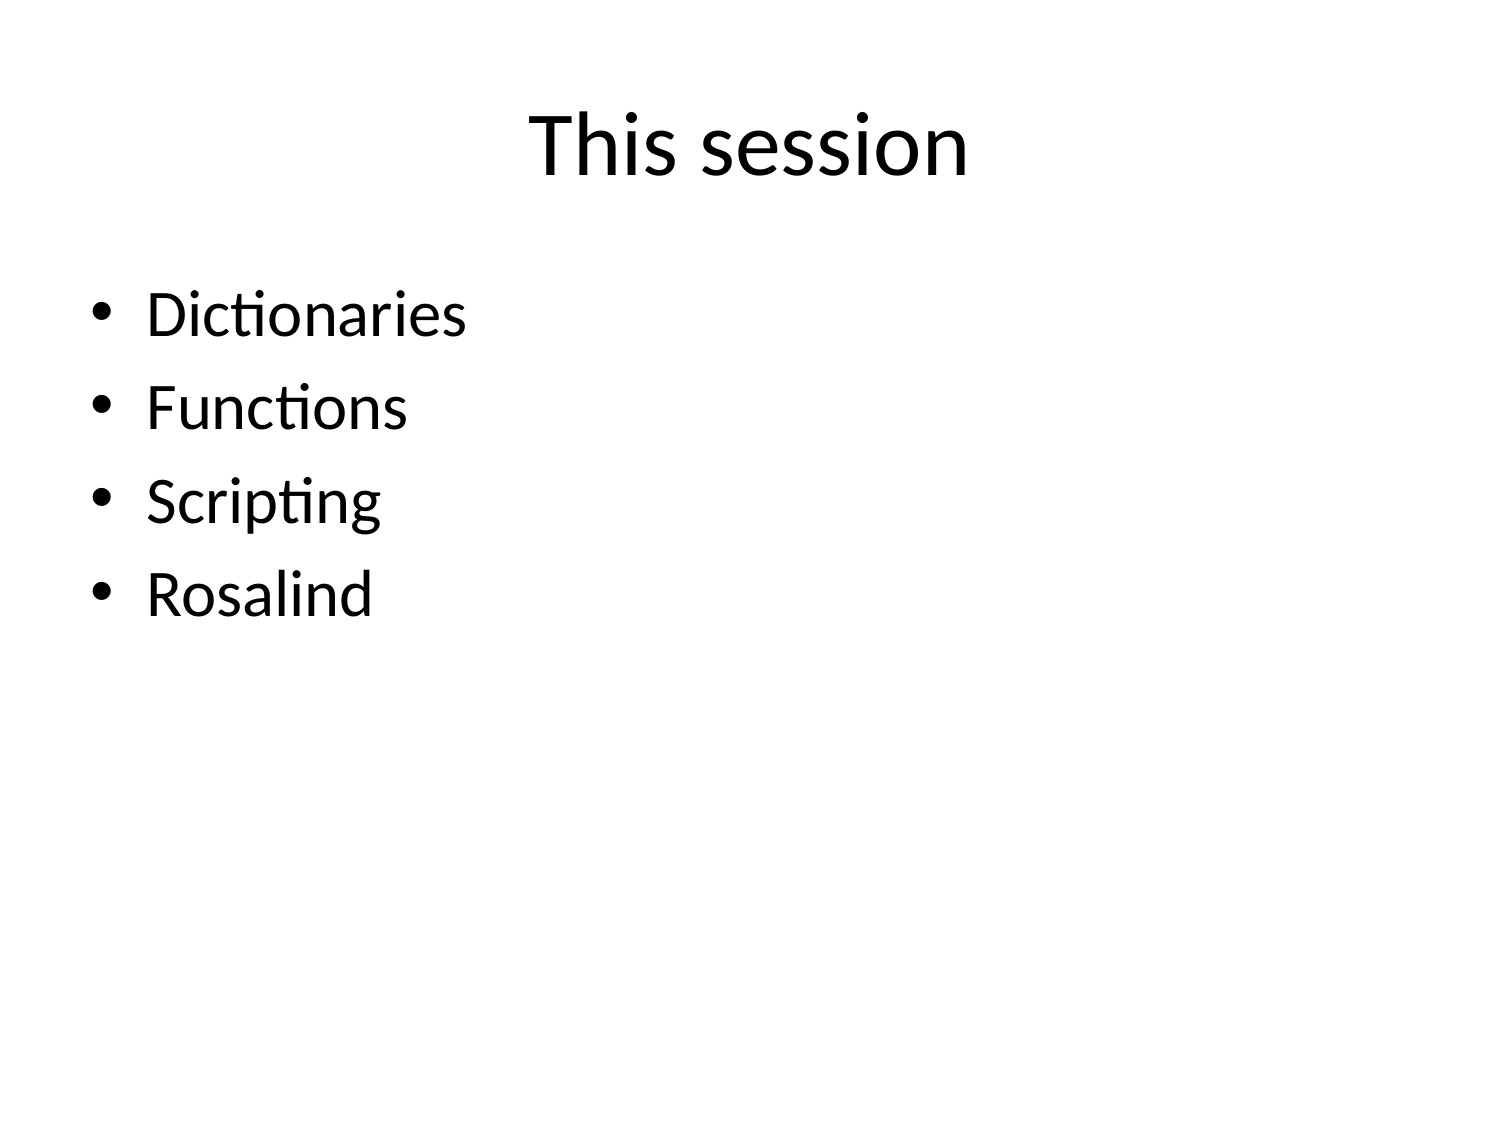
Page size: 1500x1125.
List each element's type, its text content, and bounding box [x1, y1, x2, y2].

title This session [75, 45, 1425, 233]
list Dictionaries Functions Scripting Rosalind [75, 262, 1425, 1005]
